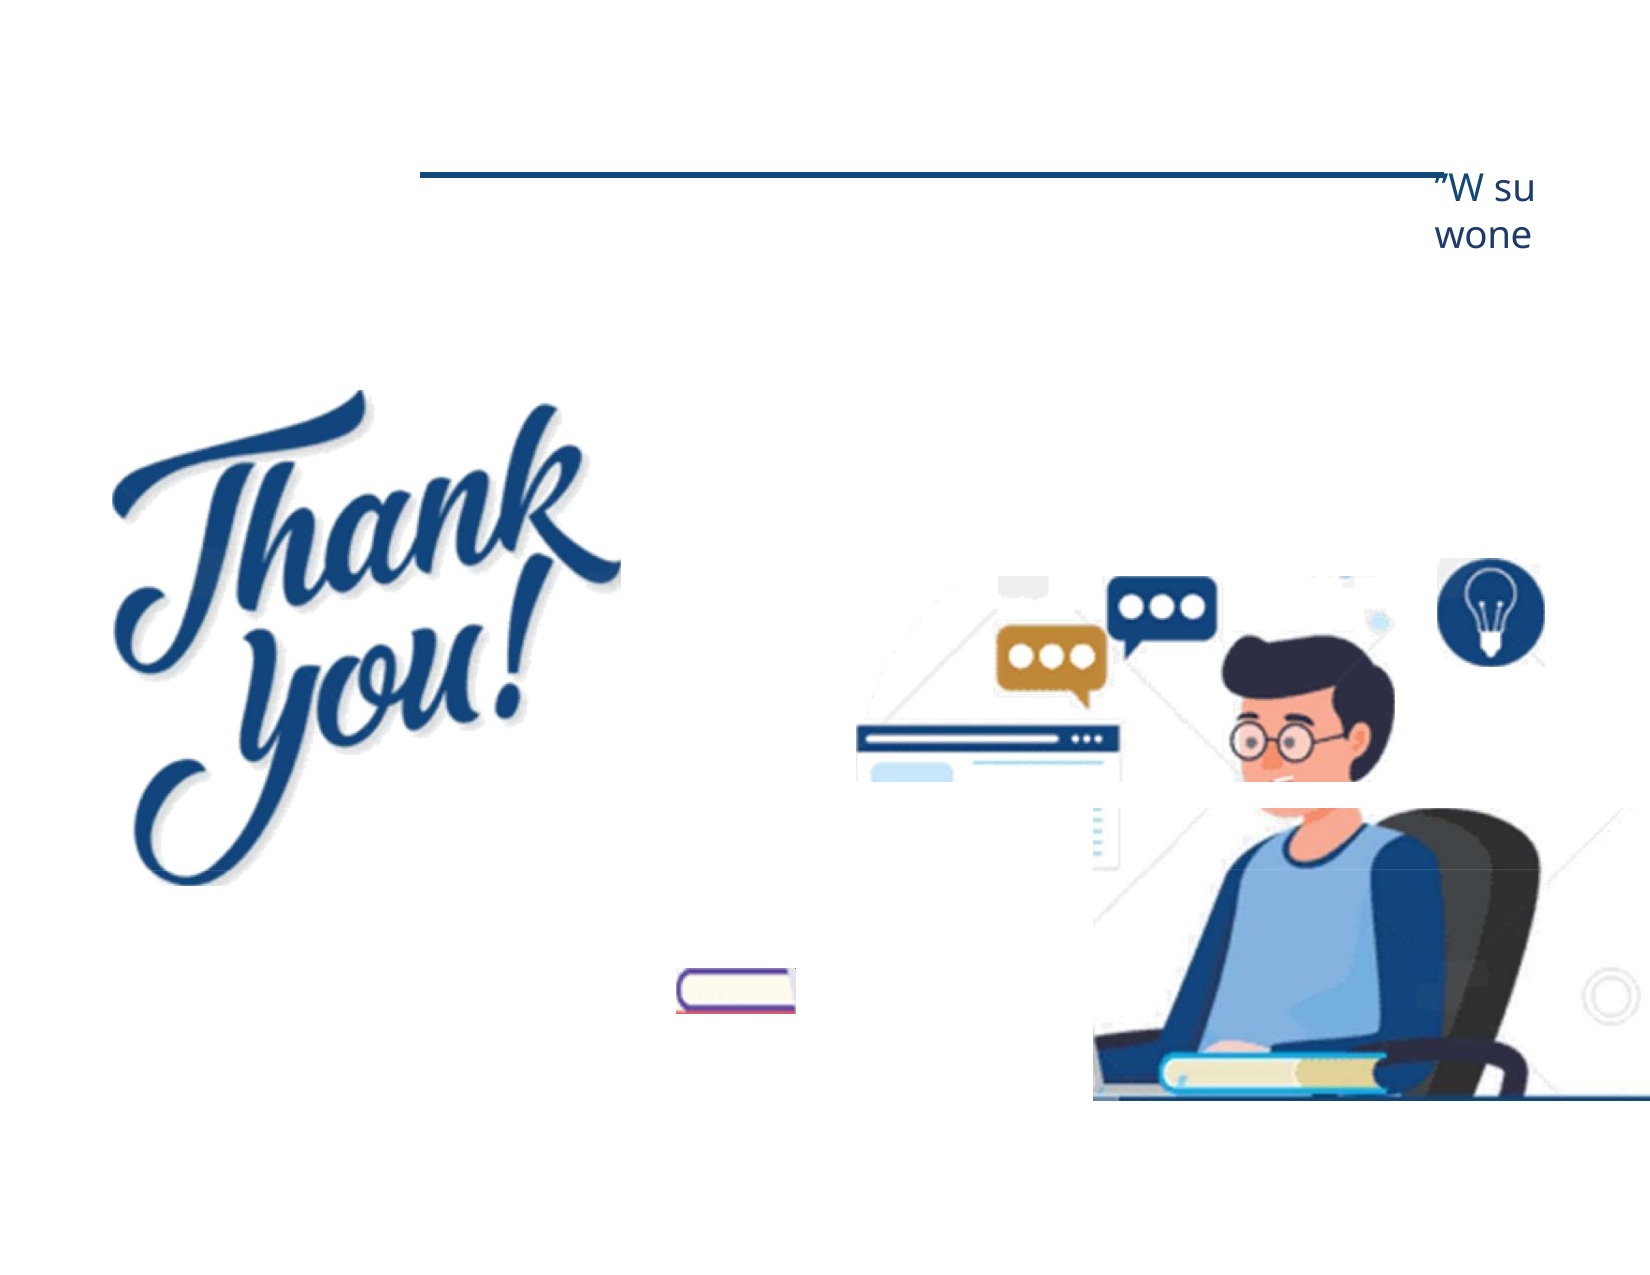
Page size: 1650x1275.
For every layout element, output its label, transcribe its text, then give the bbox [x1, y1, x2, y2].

text_box ”W su wone [1432, 161, 1644, 256]
picture [855, 576, 1395, 782]
picture [1093, 808, 1650, 1102]
picture [675, 968, 797, 1015]
picture [1437, 558, 1546, 668]
picture [112, 390, 622, 886]
